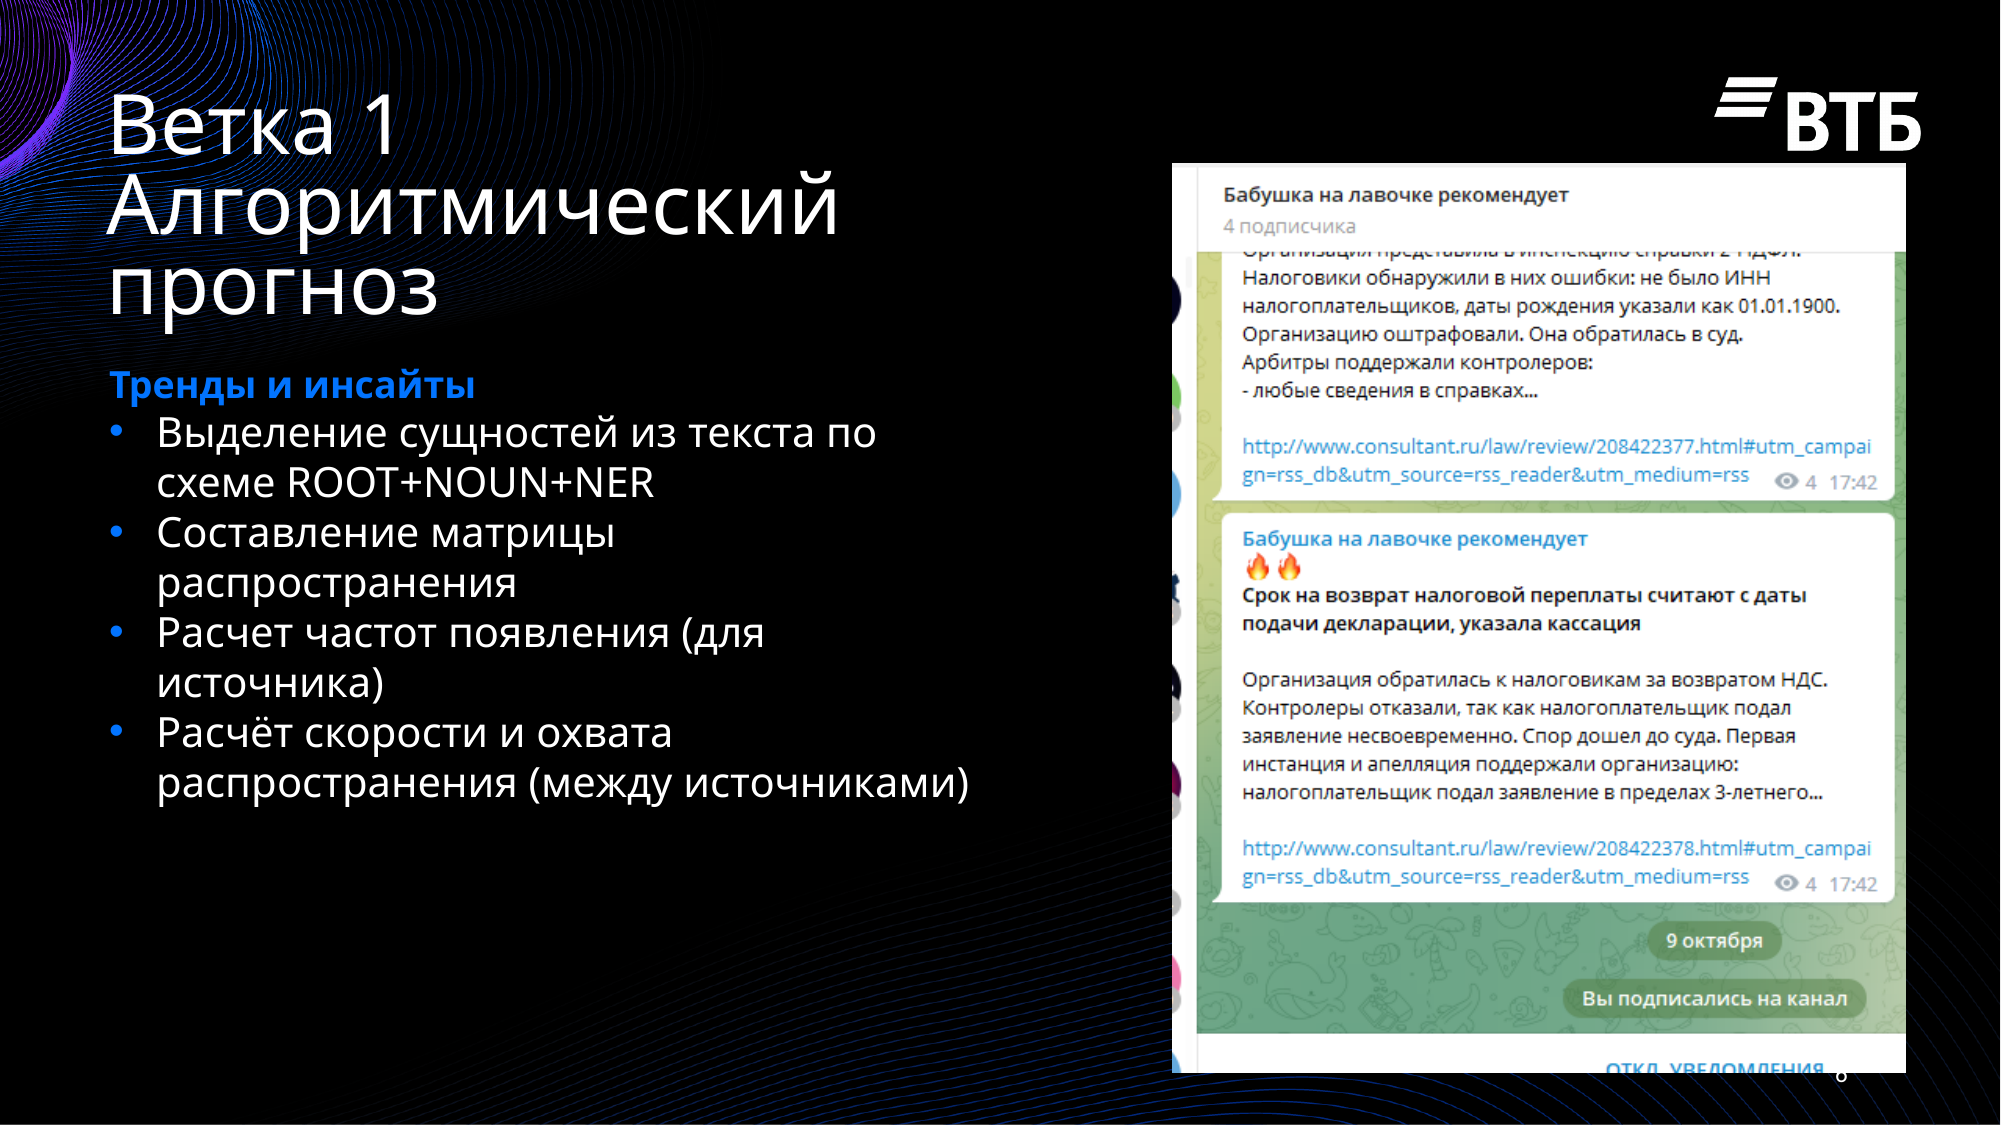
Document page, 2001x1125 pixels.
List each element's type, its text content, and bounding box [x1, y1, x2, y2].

picture [0, 0, 2001, 1125]
text_box 6 [1412, 1080, 1863, 1103]
text_box Ветка 1 Алгоритмический прогноз [92, 82, 1150, 338]
text_box Тренды и инсайты Выделение сущностей из текста по схеме ROOT+NOUN+NER Составление матрицы распространения Расчет частот появления (для источника) Расчёт скорости и охвата распространения (между источниками) [94, 308, 1003, 814]
